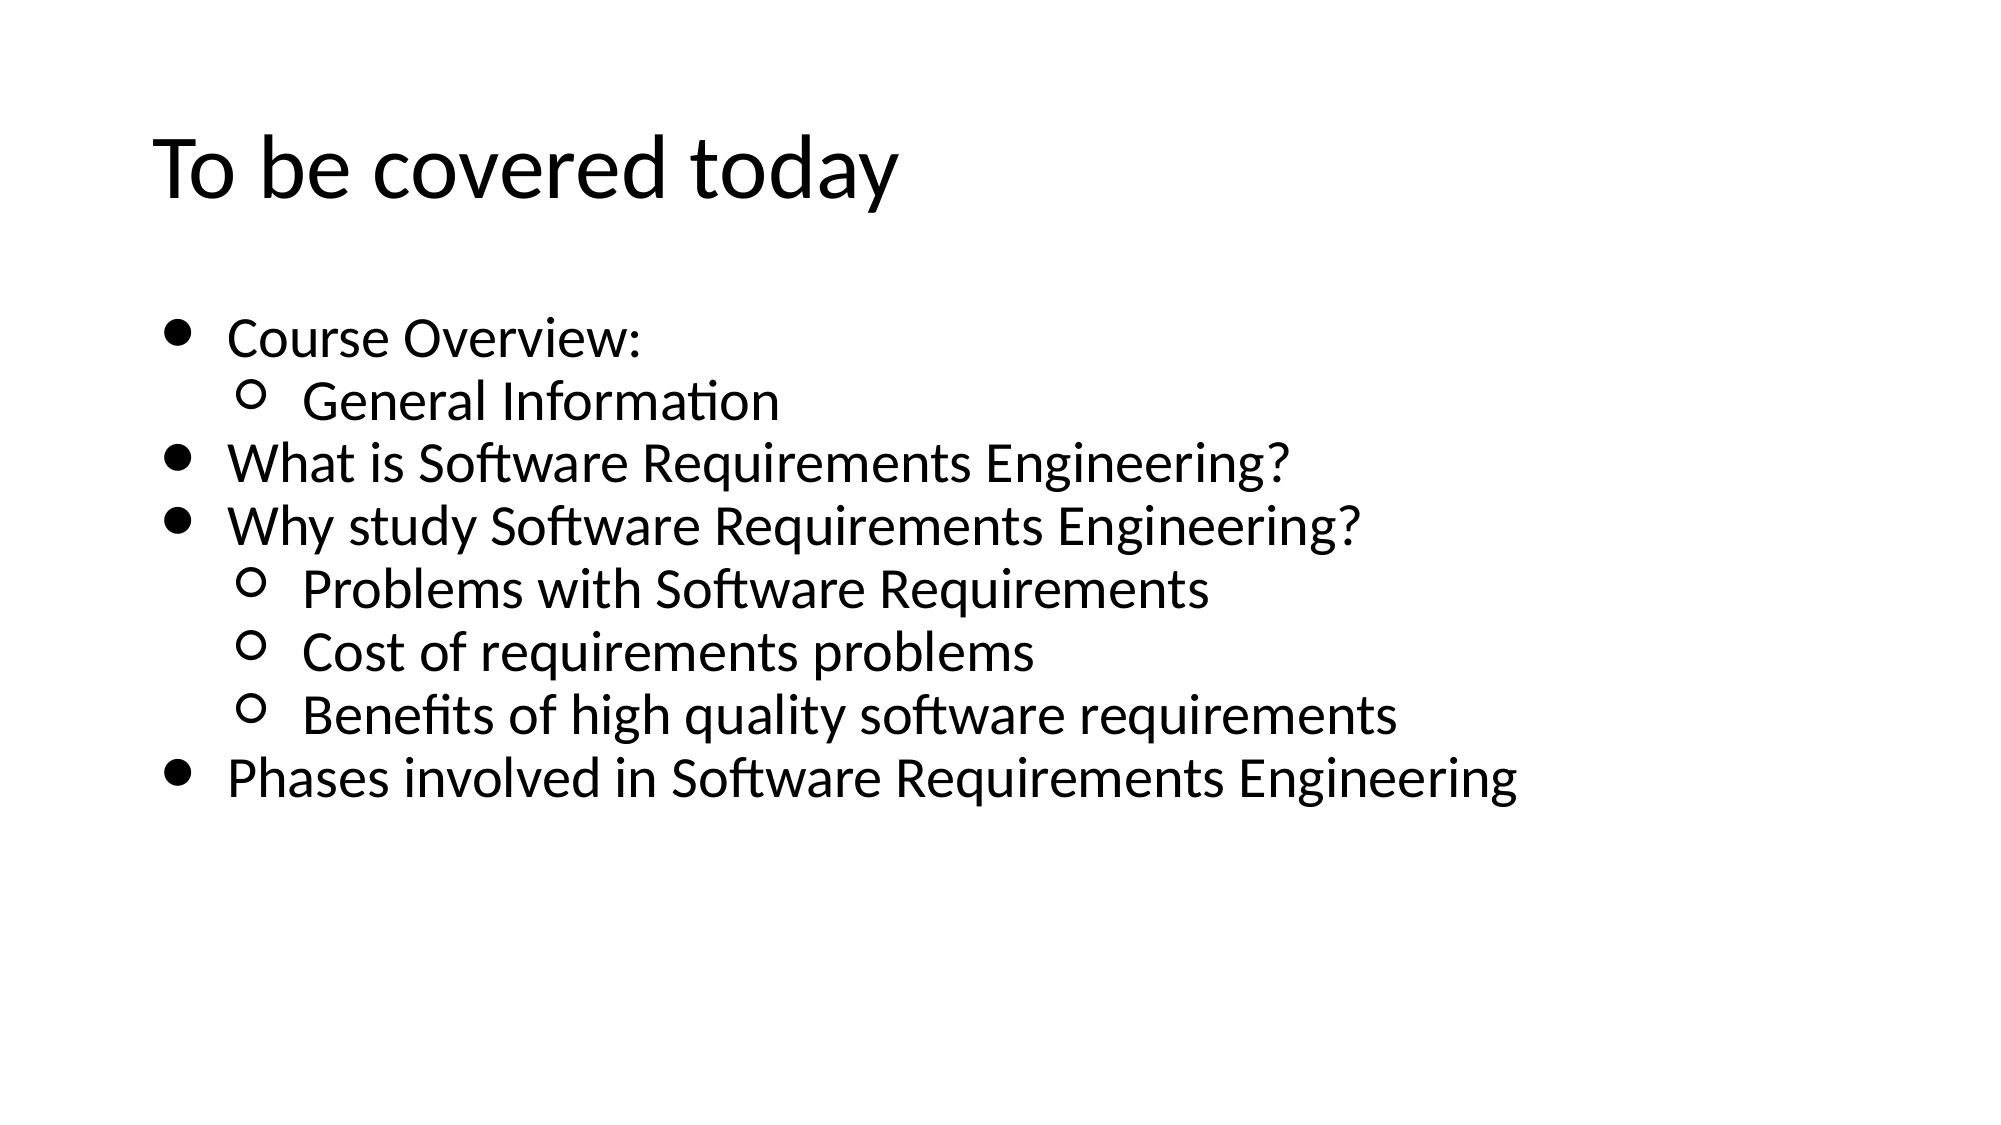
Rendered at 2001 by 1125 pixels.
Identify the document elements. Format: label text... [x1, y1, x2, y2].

text_box To be covered today [137, 59, 1863, 278]
text_box Course Overview: General Information What is Software Requirements Engineering? Why study Software Requirements Engineering? Problems with Software Requirements Cost of requirements problems Benefits of high quality software requirements Phases involved in Software Requirements Engineering [137, 299, 1863, 1014]
